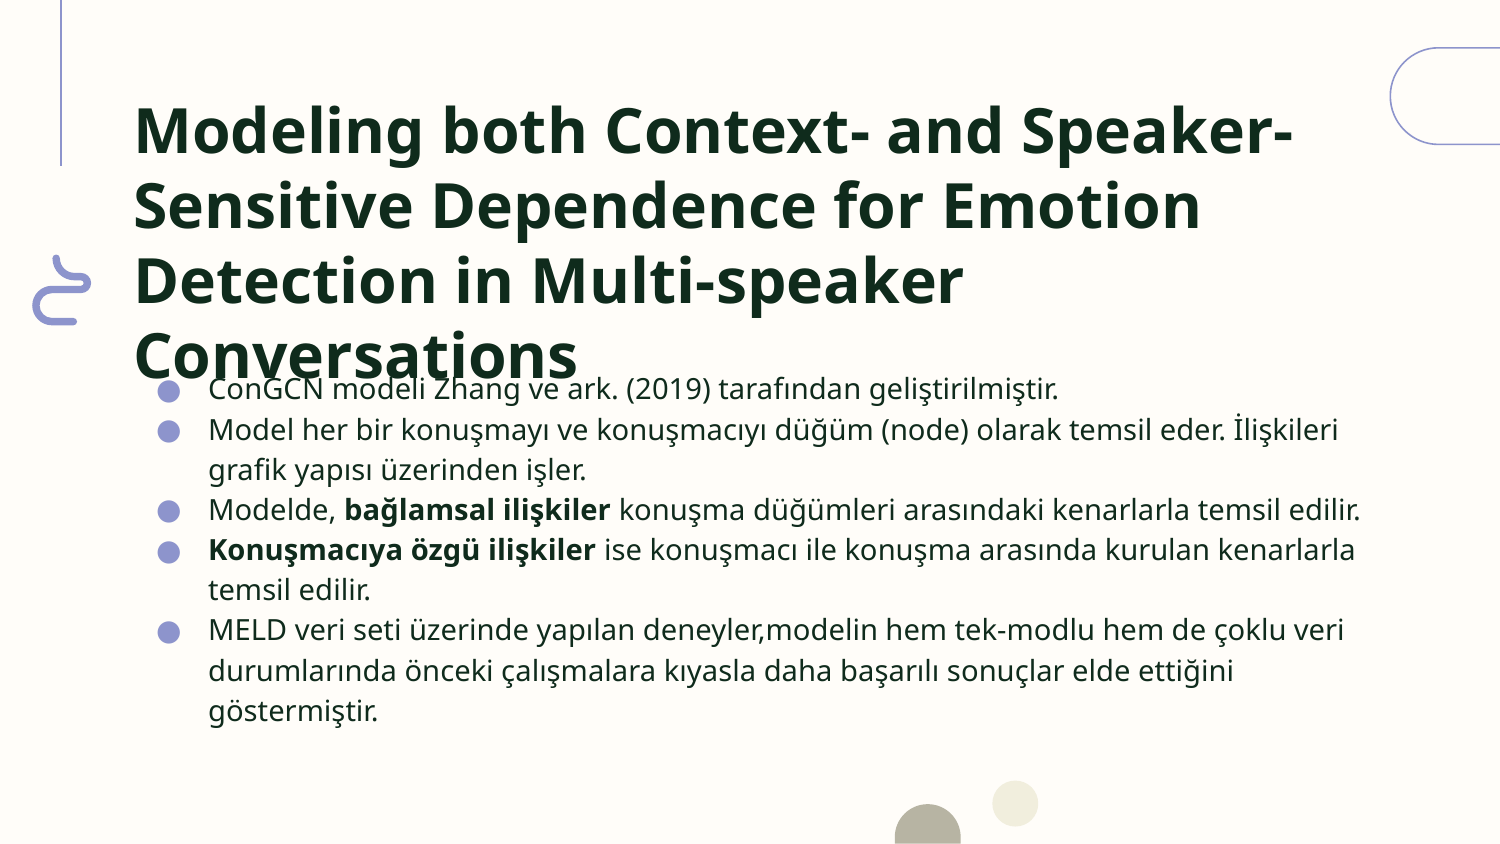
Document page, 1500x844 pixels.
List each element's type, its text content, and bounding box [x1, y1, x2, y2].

title Modeling both Context- and Speaker-Sensitive Dependence for Emotion Detection in Multi-speaker Conversations [118, 76, 1382, 181]
list ConGCN modeli Zhang ve ark. (2019) tarafından geliştirilmiştir. Model her bir konuşmayı ve konuşmacıyı düğüm (node) olarak temsil eder. İlişkileri grafik yapısı üzerinden işler. Modelde, bağlamsal ilişkiler konuşma düğümleri arasındaki kenarlarla temsil edilir. Konuşmacıya özgü ilişkiler ise konuşmacı ile konuşma arasında kurulan kenarlarla temsil edilir. MELD veri seti üzerinde yapılan deneyler,modelin hem tek-modlu hem de çoklu veri durumlarında önceki çalışmalara kıyasla daha başarılı sonuçlar elde ettiğini göstermiştir. [118, 350, 1382, 494]
